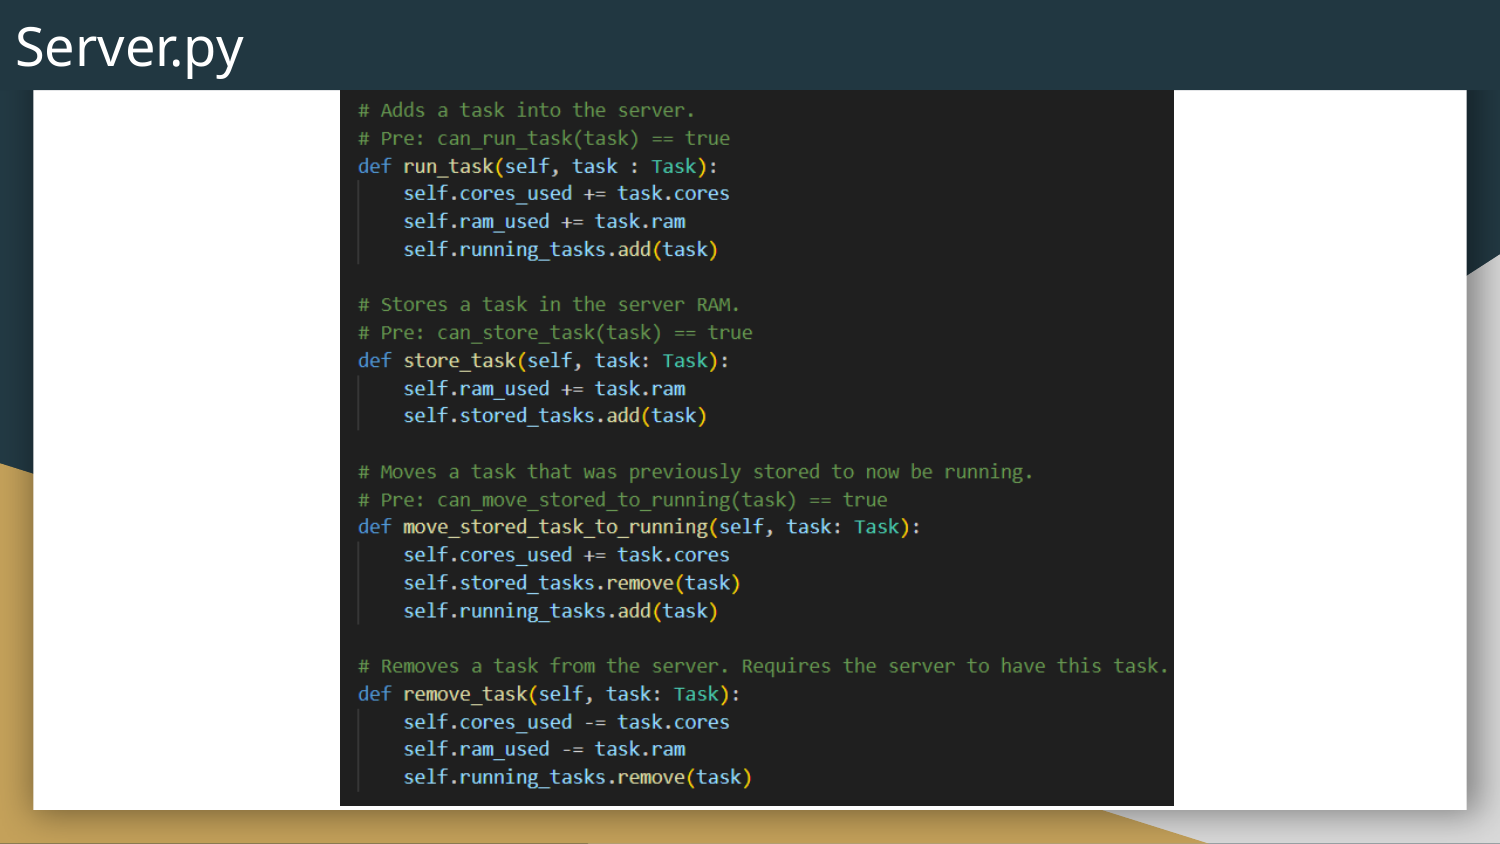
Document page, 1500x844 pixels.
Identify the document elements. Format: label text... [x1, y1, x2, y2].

text_box Server.py [0, 0, 1500, 91]
picture [340, 90, 1174, 807]
